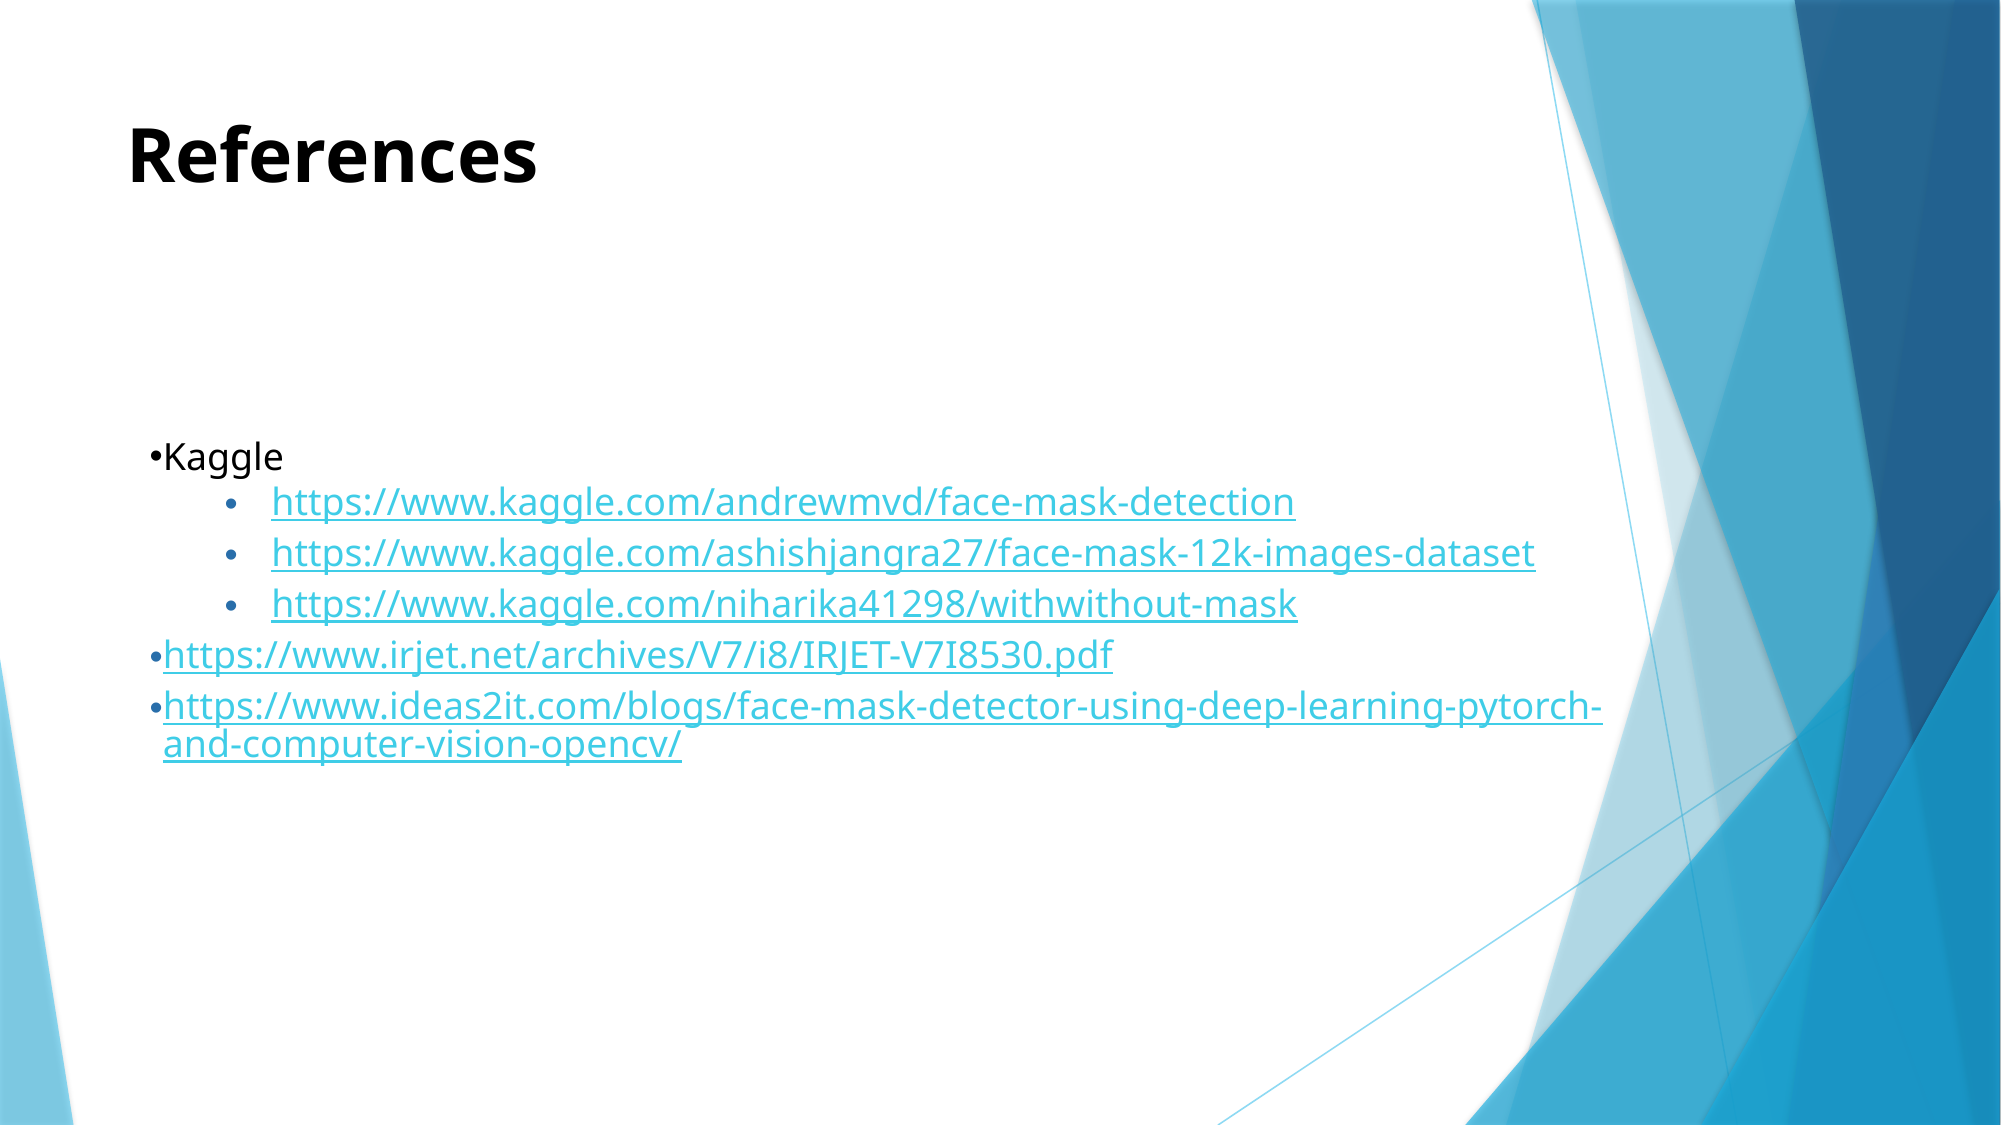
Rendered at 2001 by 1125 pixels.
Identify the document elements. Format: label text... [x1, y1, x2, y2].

text_box Kaggle https://www.kaggle.com/andrewmvd/face-mask-detection https://www.kaggle.com/ashishjangra27/face-mask-12k-images-dataset https://www.kaggle.com/niharika41298/withwithout-mask https://www.irjet.net/archives/V7/i8/IRJET-V7I8530.pdf https://www.ideas2it.com/blogs/face-mask-detector-using-deep-learning-pytorch-and-computer-vision-opencv/ [134, 425, 1633, 741]
title References [111, 99, 1522, 317]
